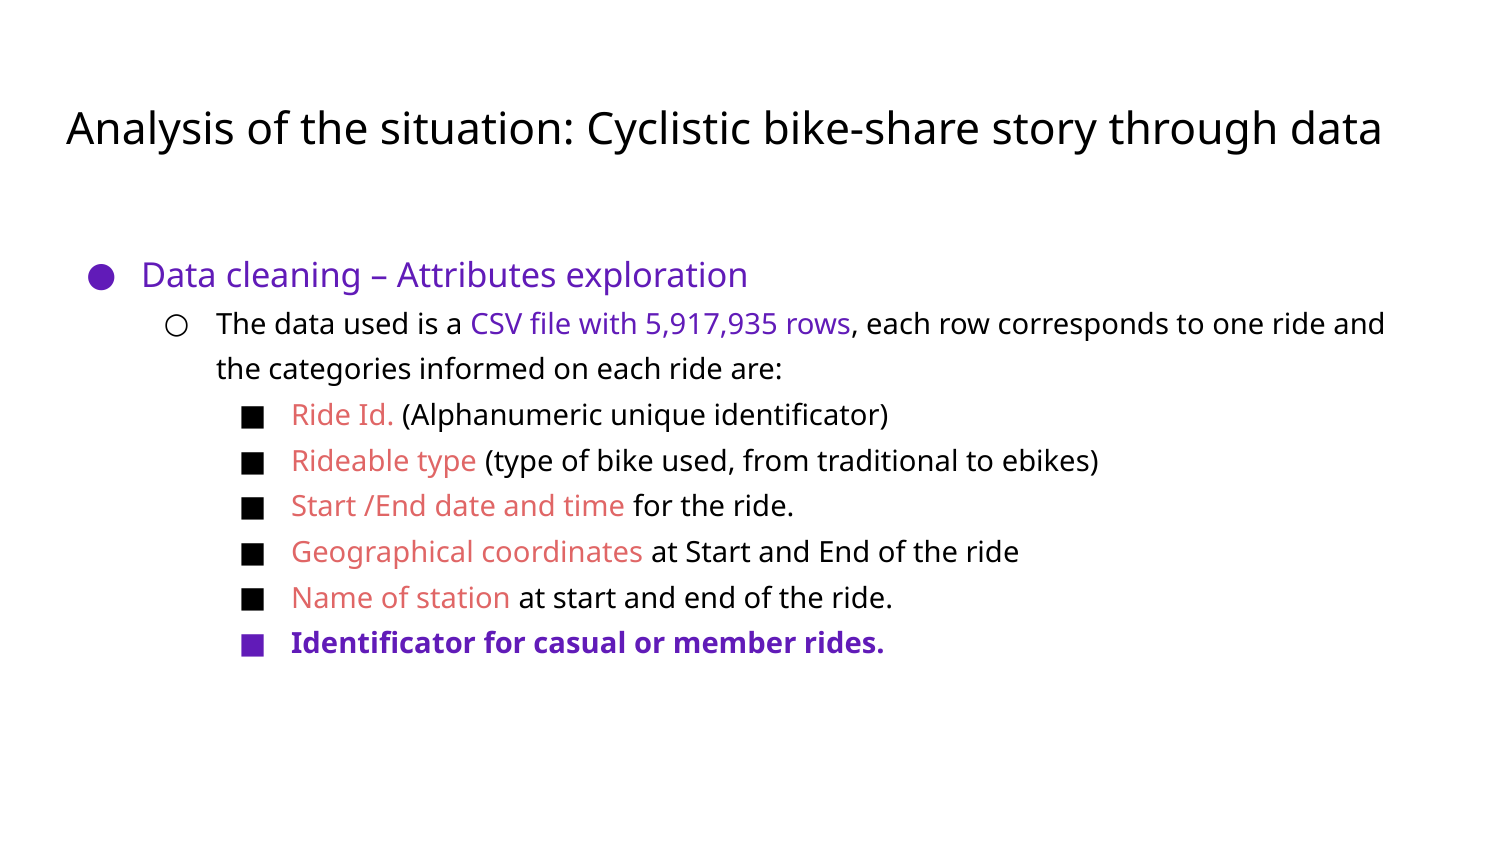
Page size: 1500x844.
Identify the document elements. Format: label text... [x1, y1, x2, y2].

title Analysis of the situation: Cyclistic bike-share story through data [51, 72, 1449, 176]
list Data cleaning – Attributes exploration The data used is a CSV file with 5,917,935 rows, each row corresponds to one ride and the categories informed on each ride are: Ride Id. (Alphanumeric unique identificator) Rideable type (type of bike used, from traditional to ebikes) Start /End date and time for the ride. Geographical coordinates at Start and End of the ride Name of station at start and end of the ride. Identificator for casual or member rides. [51, 189, 1449, 750]
